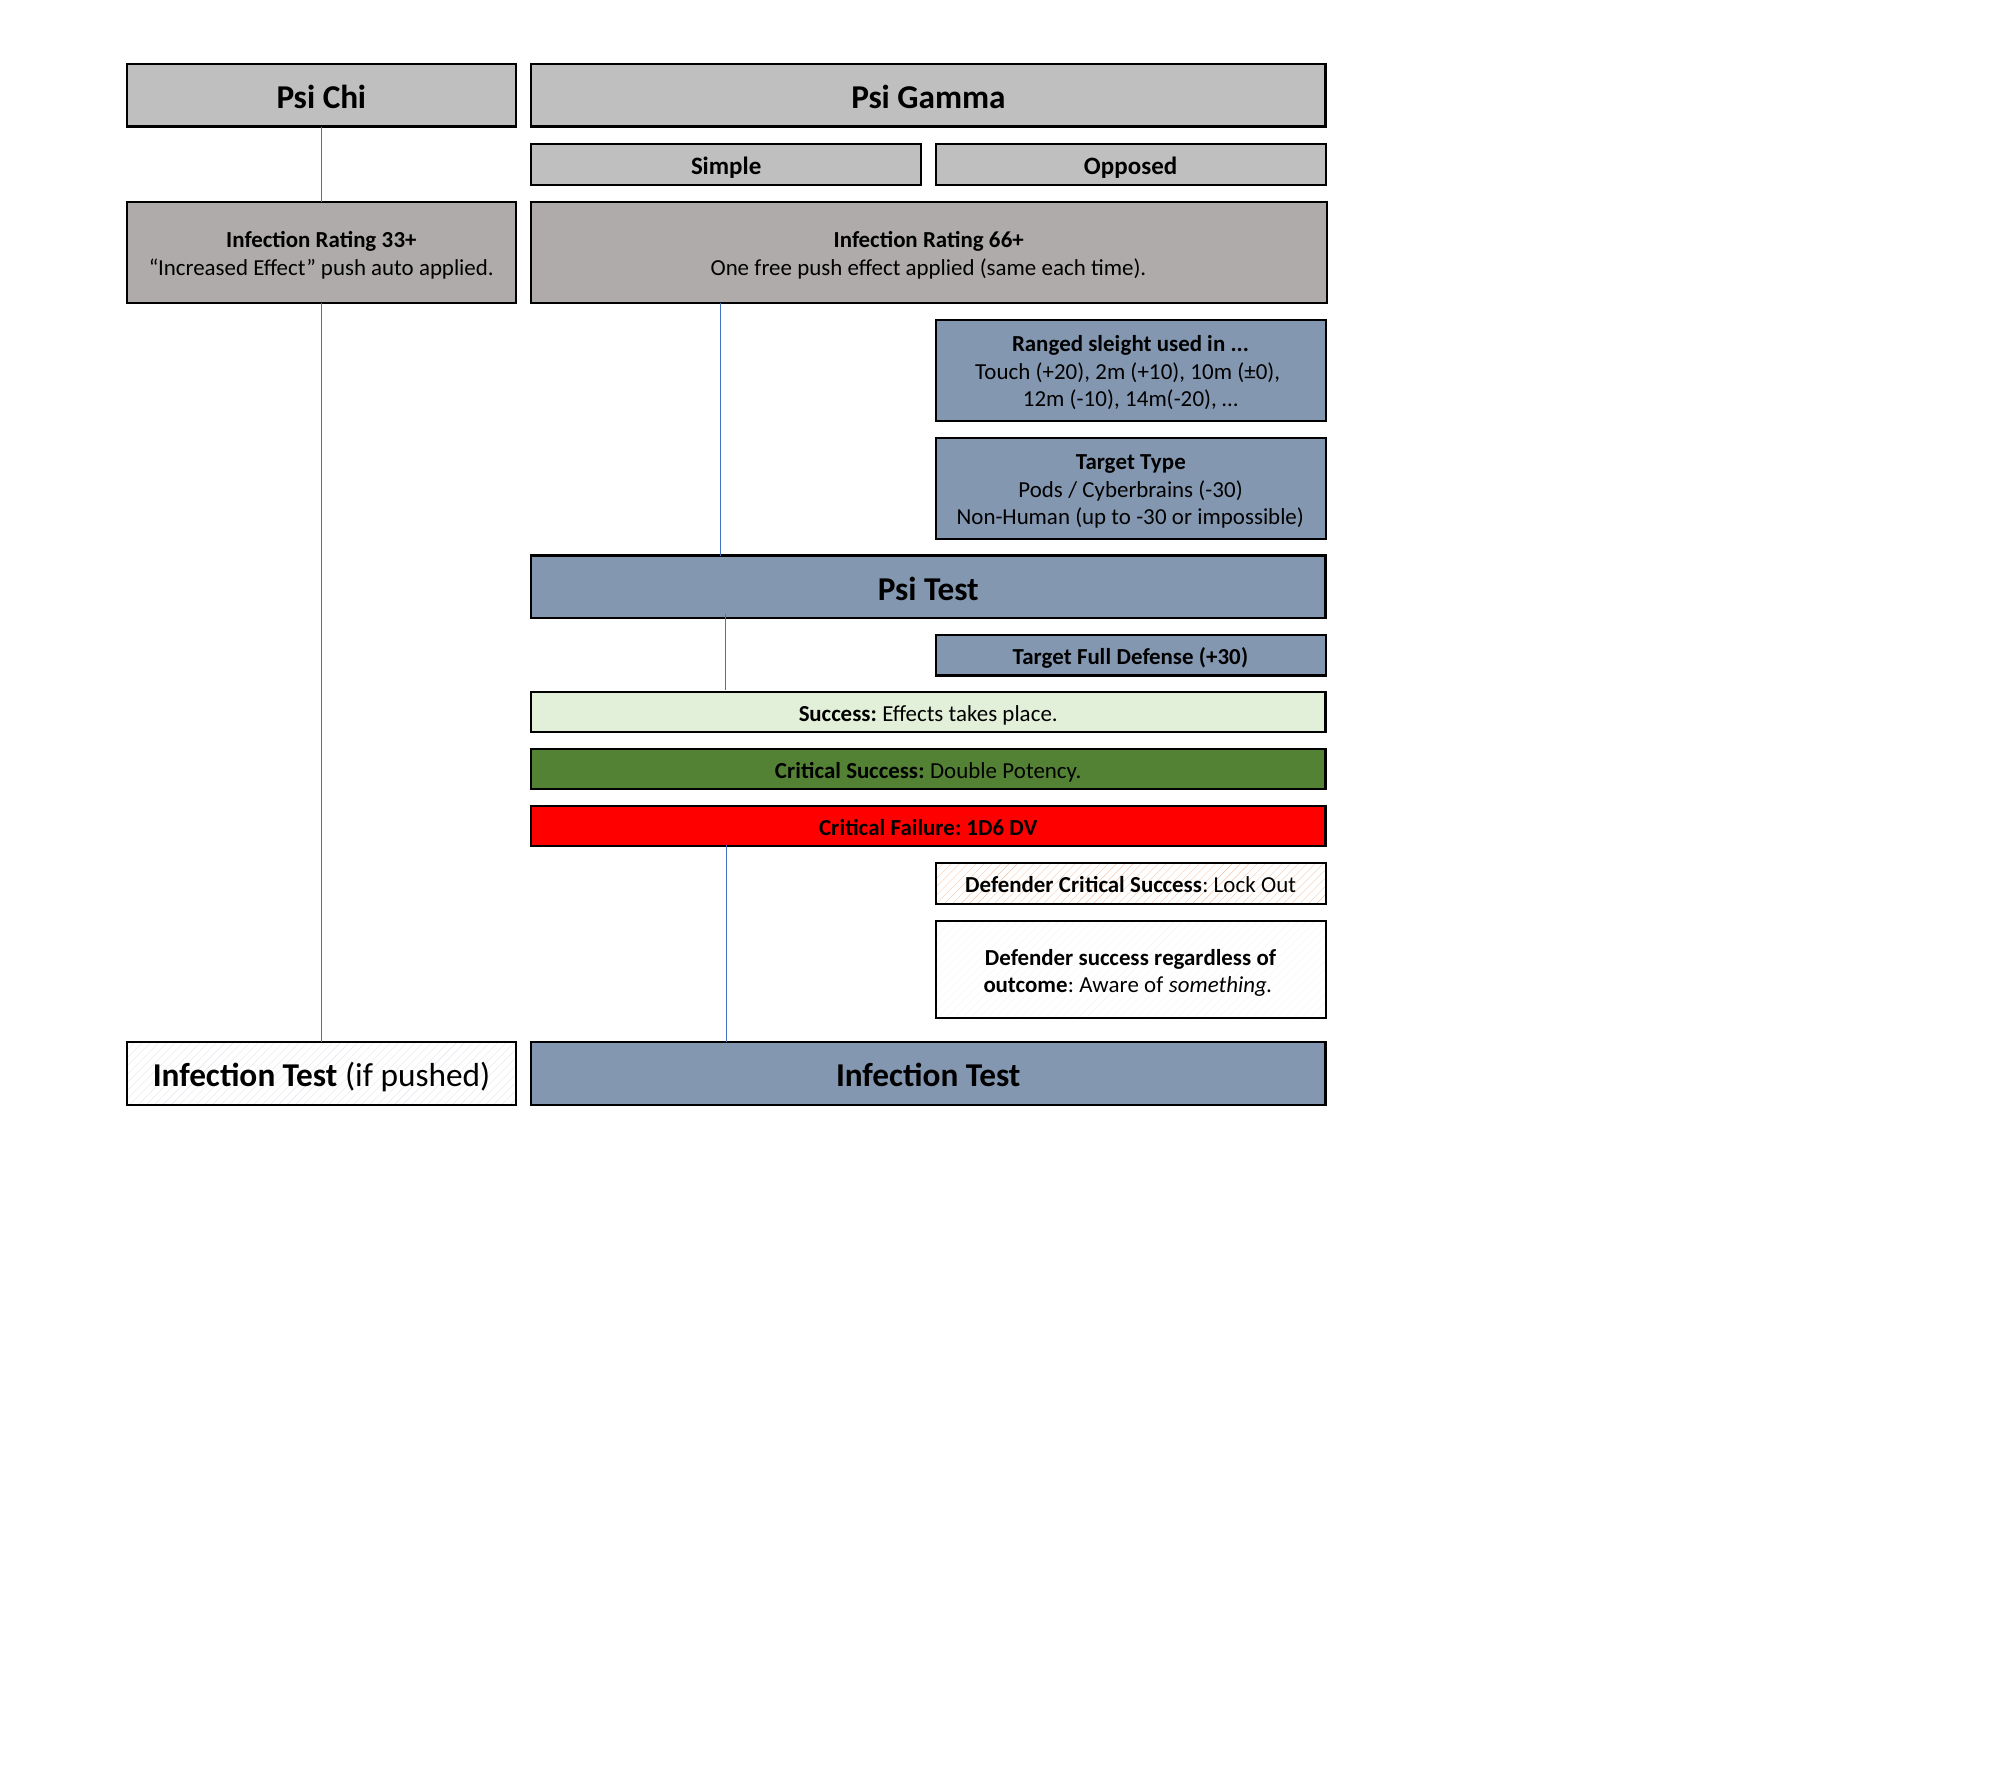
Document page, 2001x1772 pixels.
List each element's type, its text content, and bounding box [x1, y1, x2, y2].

text_box Infection Test (if pushed) [126, 1041, 517, 1106]
text_box Defender success regardless of outcome: Aware of something. [935, 920, 1327, 1019]
text_box Simple [530, 143, 922, 186]
text_box Success: Effects takes place. [530, 691, 1327, 733]
text_box Defender Critical Success: Lock Out [935, 862, 1327, 905]
text_box Target Type Pods / Cyberbrains (-30) Non-Human (up to -30 or impossible) [935, 437, 1327, 540]
text_box Psi Test [530, 554, 1327, 619]
text_box Psi Gamma [530, 63, 1327, 128]
text_box Ranged sleight used in ... Touch (+20), 2m (+10), 10m (±0), 12m (-10), 14m(-20), … [935, 319, 1327, 422]
text_box Critical Success: Double Potency. [530, 748, 1327, 790]
text_box Critical Failure: 1D6 DV [530, 805, 1327, 847]
text_box Infection Rating 66+ One free push effect applied (same each time). [530, 201, 1328, 304]
text_box Psi Chi [126, 63, 517, 128]
text_box Target Full Defense (+30) [935, 634, 1327, 677]
text_box Opposed [935, 143, 1327, 186]
text_box Infection Test [530, 1041, 1327, 1106]
text_box Infection Rating 33+ “Increased Effect” push auto applied. [126, 201, 517, 304]
